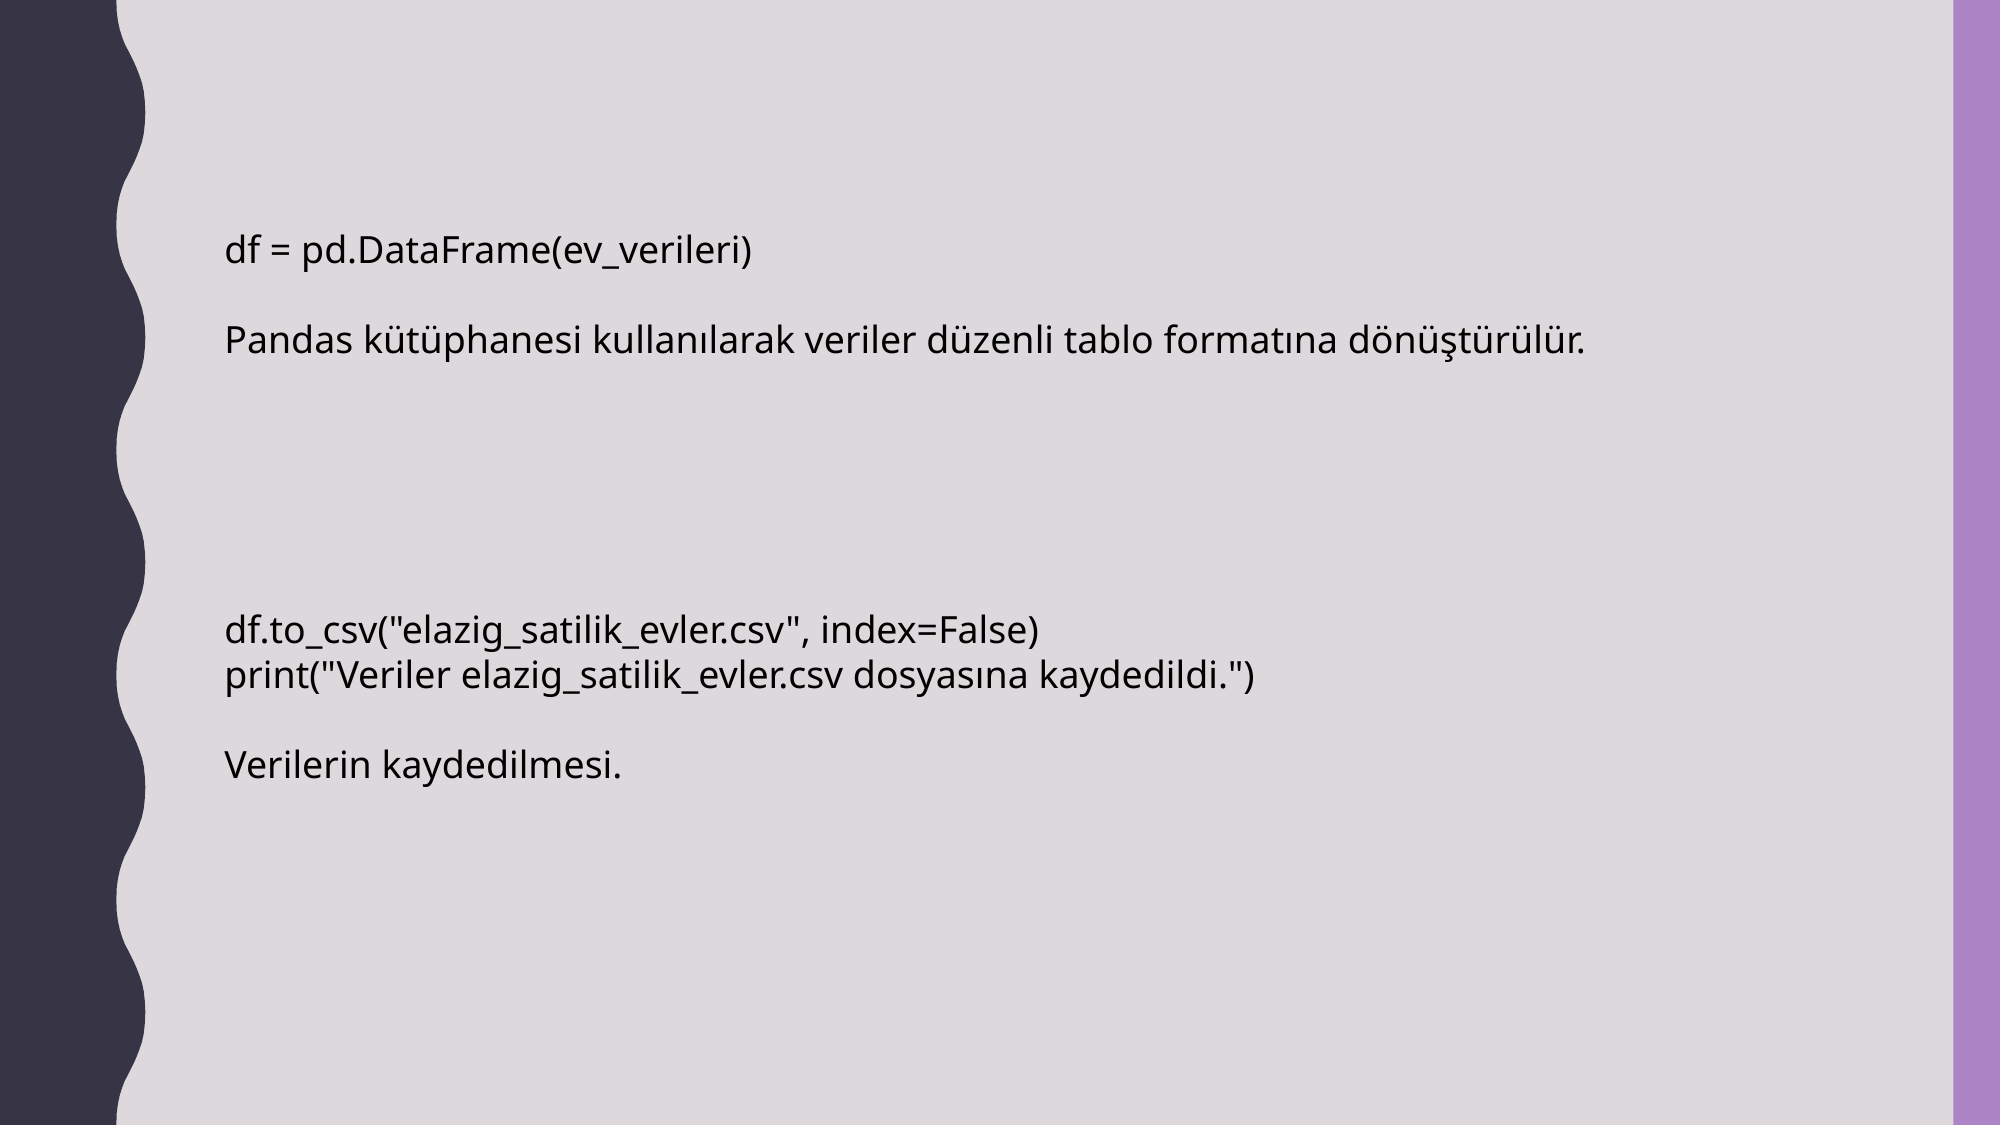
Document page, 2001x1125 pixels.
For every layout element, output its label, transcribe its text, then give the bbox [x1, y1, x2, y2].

text_box df = pd.DataFrame(ev_verileri) Pandas kütüphanesi kullanılarak veriler düzenli tablo formatına dönüştürülür. [209, 218, 1952, 369]
text_box df.to_csv("elazig_satilik_evler.csv", index=False) print("Veriler elazig_satilik_evler.csv dosyasına kaydedildi.") Verilerin kaydedilmesi. [209, 598, 1454, 839]
